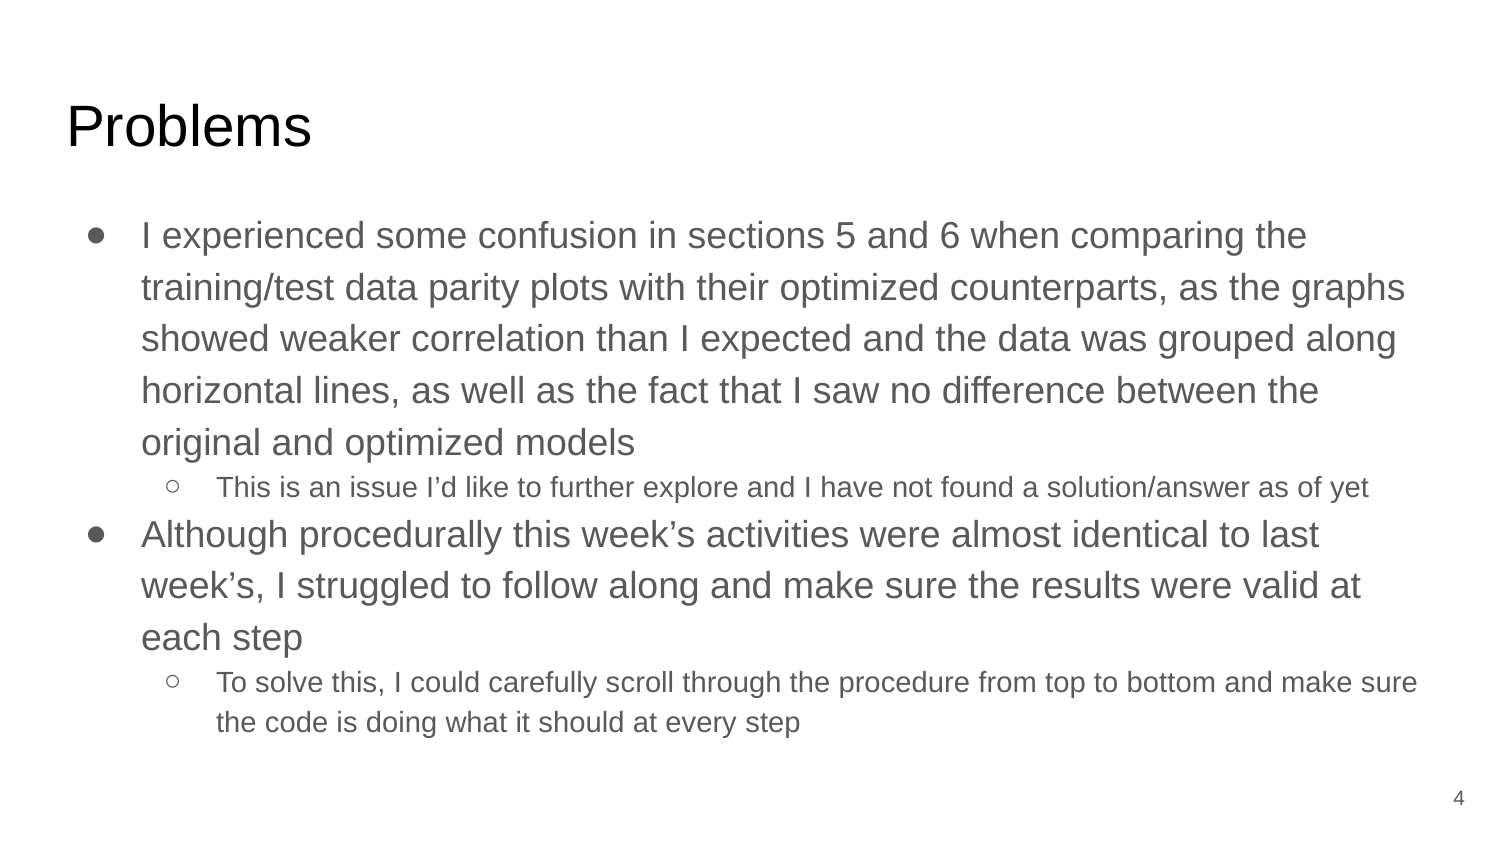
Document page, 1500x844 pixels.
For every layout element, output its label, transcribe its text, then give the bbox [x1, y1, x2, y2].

title Problems [51, 72, 1449, 167]
slide_number ‹#› [1389, 764, 1480, 830]
list I experienced some confusion in sections 5 and 6 when comparing the training/test data parity plots with their optimized counterparts, as the graphs showed weaker correlation than I expected and the data was grouped along horizontal lines, as well as the fact that I saw no difference between the original and optimized models This is an issue I’d like to further explore and I have not found a solution/answer as of yet Although procedurally this week’s activities were almost identical to last week’s, I struggled to follow along and make sure the results were valid at each step To solve this, I could carefully scroll through the procedure from top to bottom and make sure the code is doing what it should at every step [51, 189, 1449, 750]
